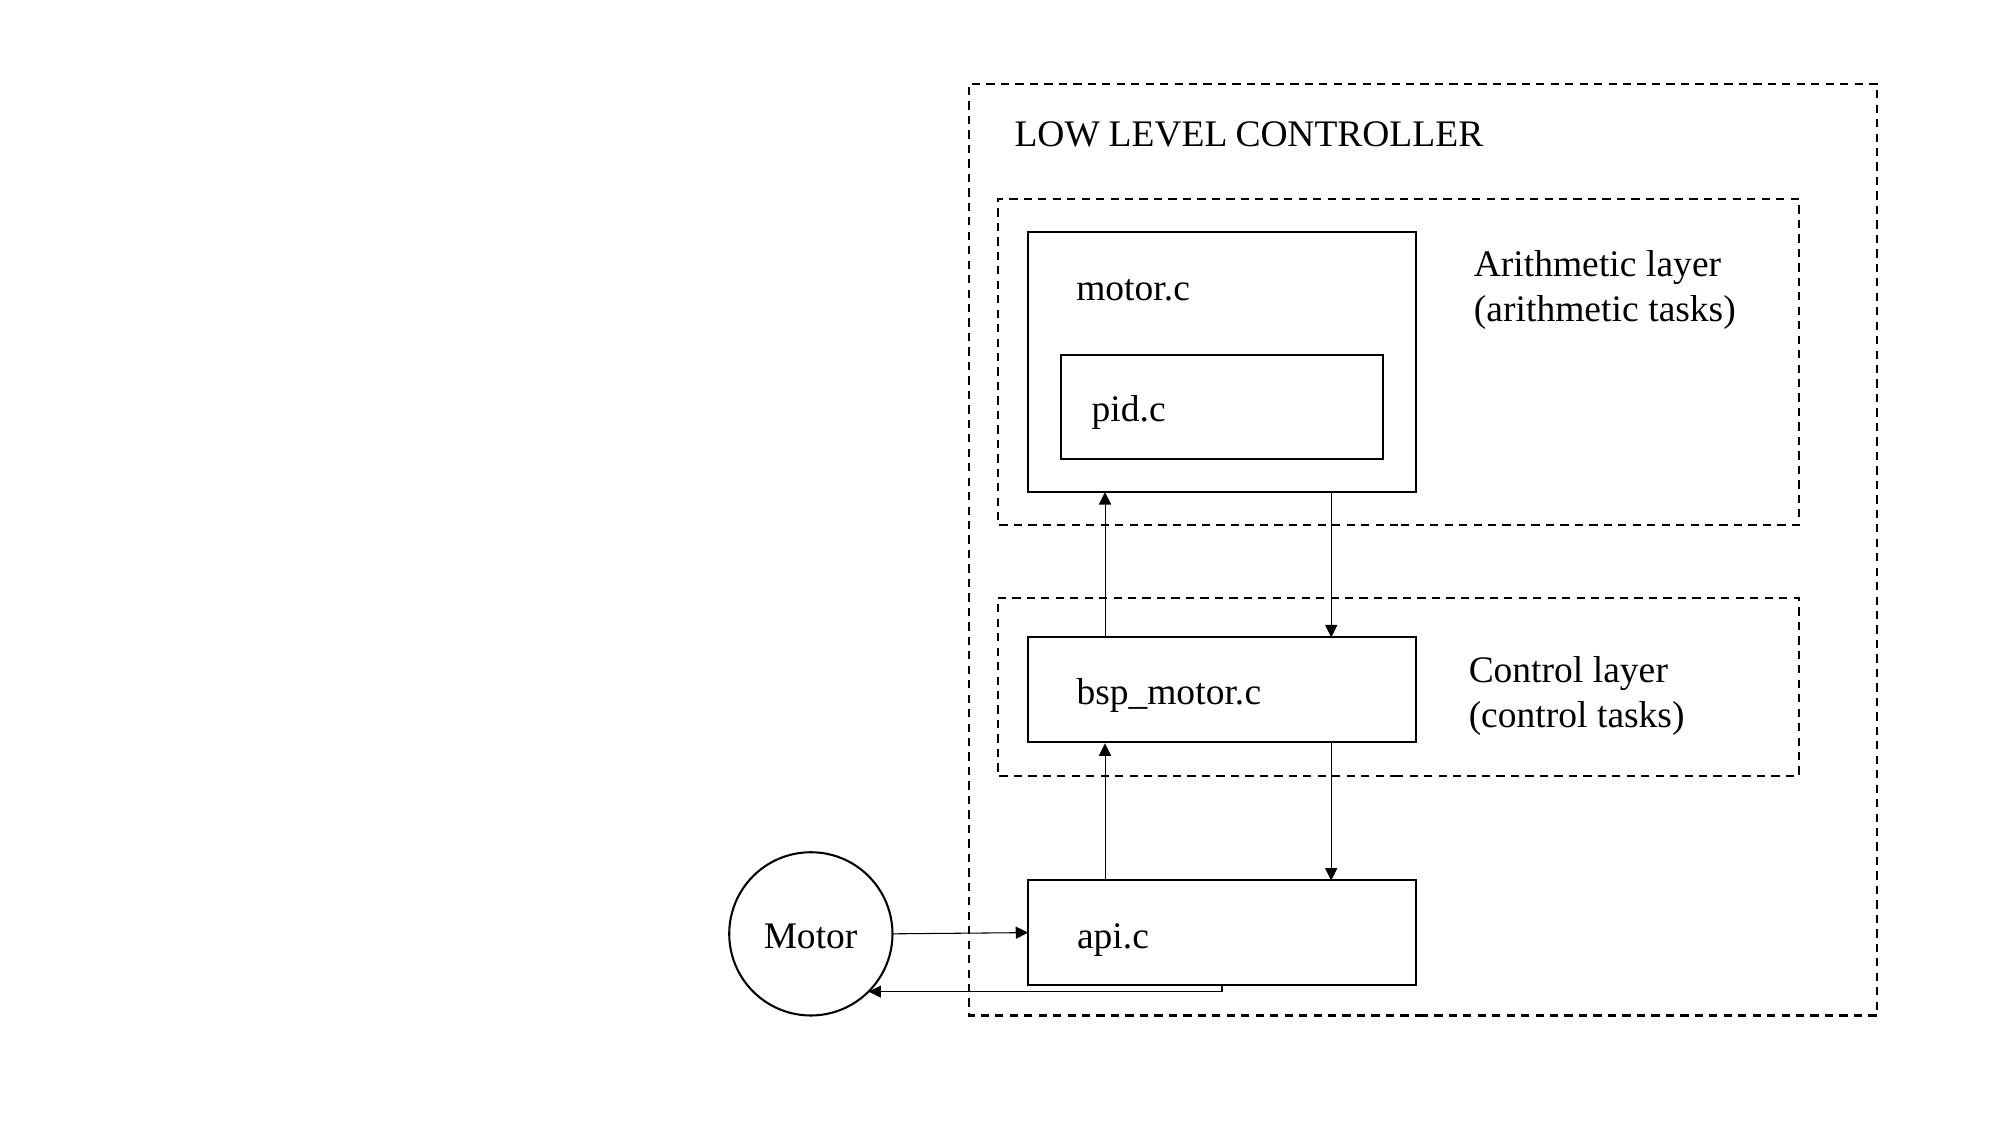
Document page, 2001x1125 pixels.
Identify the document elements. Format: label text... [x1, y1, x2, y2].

text_box LOW LEVEL CONTROLLER [999, 101, 1499, 162]
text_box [1041, 811, 1049, 1125]
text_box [729, 852, 893, 1016]
text_box [968, 83, 1878, 1017]
